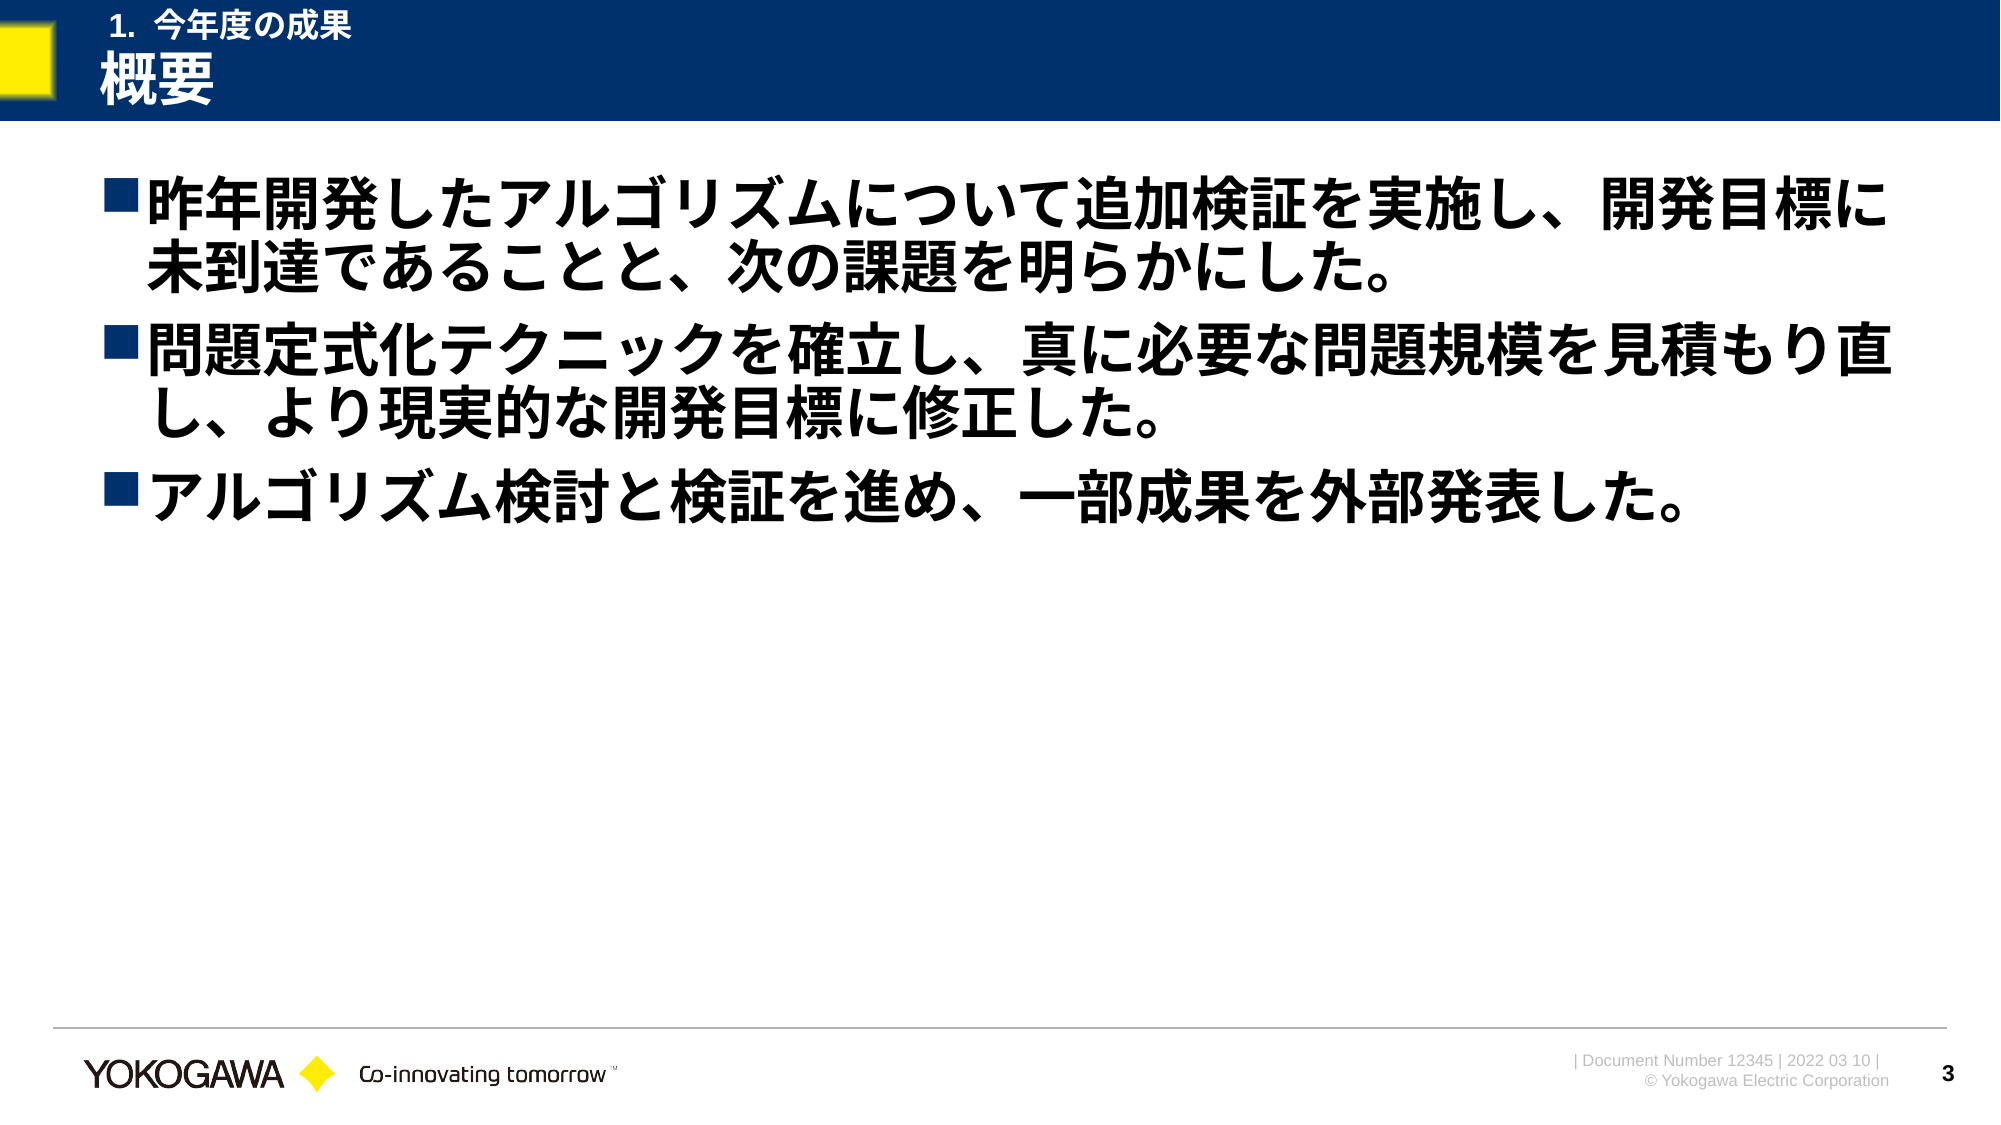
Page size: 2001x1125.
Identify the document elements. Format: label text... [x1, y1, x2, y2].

text_box 1. 今年度の成果 [93, 0, 559, 52]
picture [0, 6, 69, 115]
slide_number 3 [1904, 1042, 1970, 1103]
title 概要 [84, 39, 1955, 125]
picture [83, 1055, 617, 1093]
text_box 昨年開発したアルゴリズムについて追加検証を実施し、開発目標に未到達であることと、次の課題を明らかにした。 問題定式化テクニックを確立し、真に必要な問題規模を見積もり直し、より現実的な開発目標に修正した。 アルゴリズム検討と検証を進め、一部成果を外部発表した。 [84, 167, 1955, 554]
